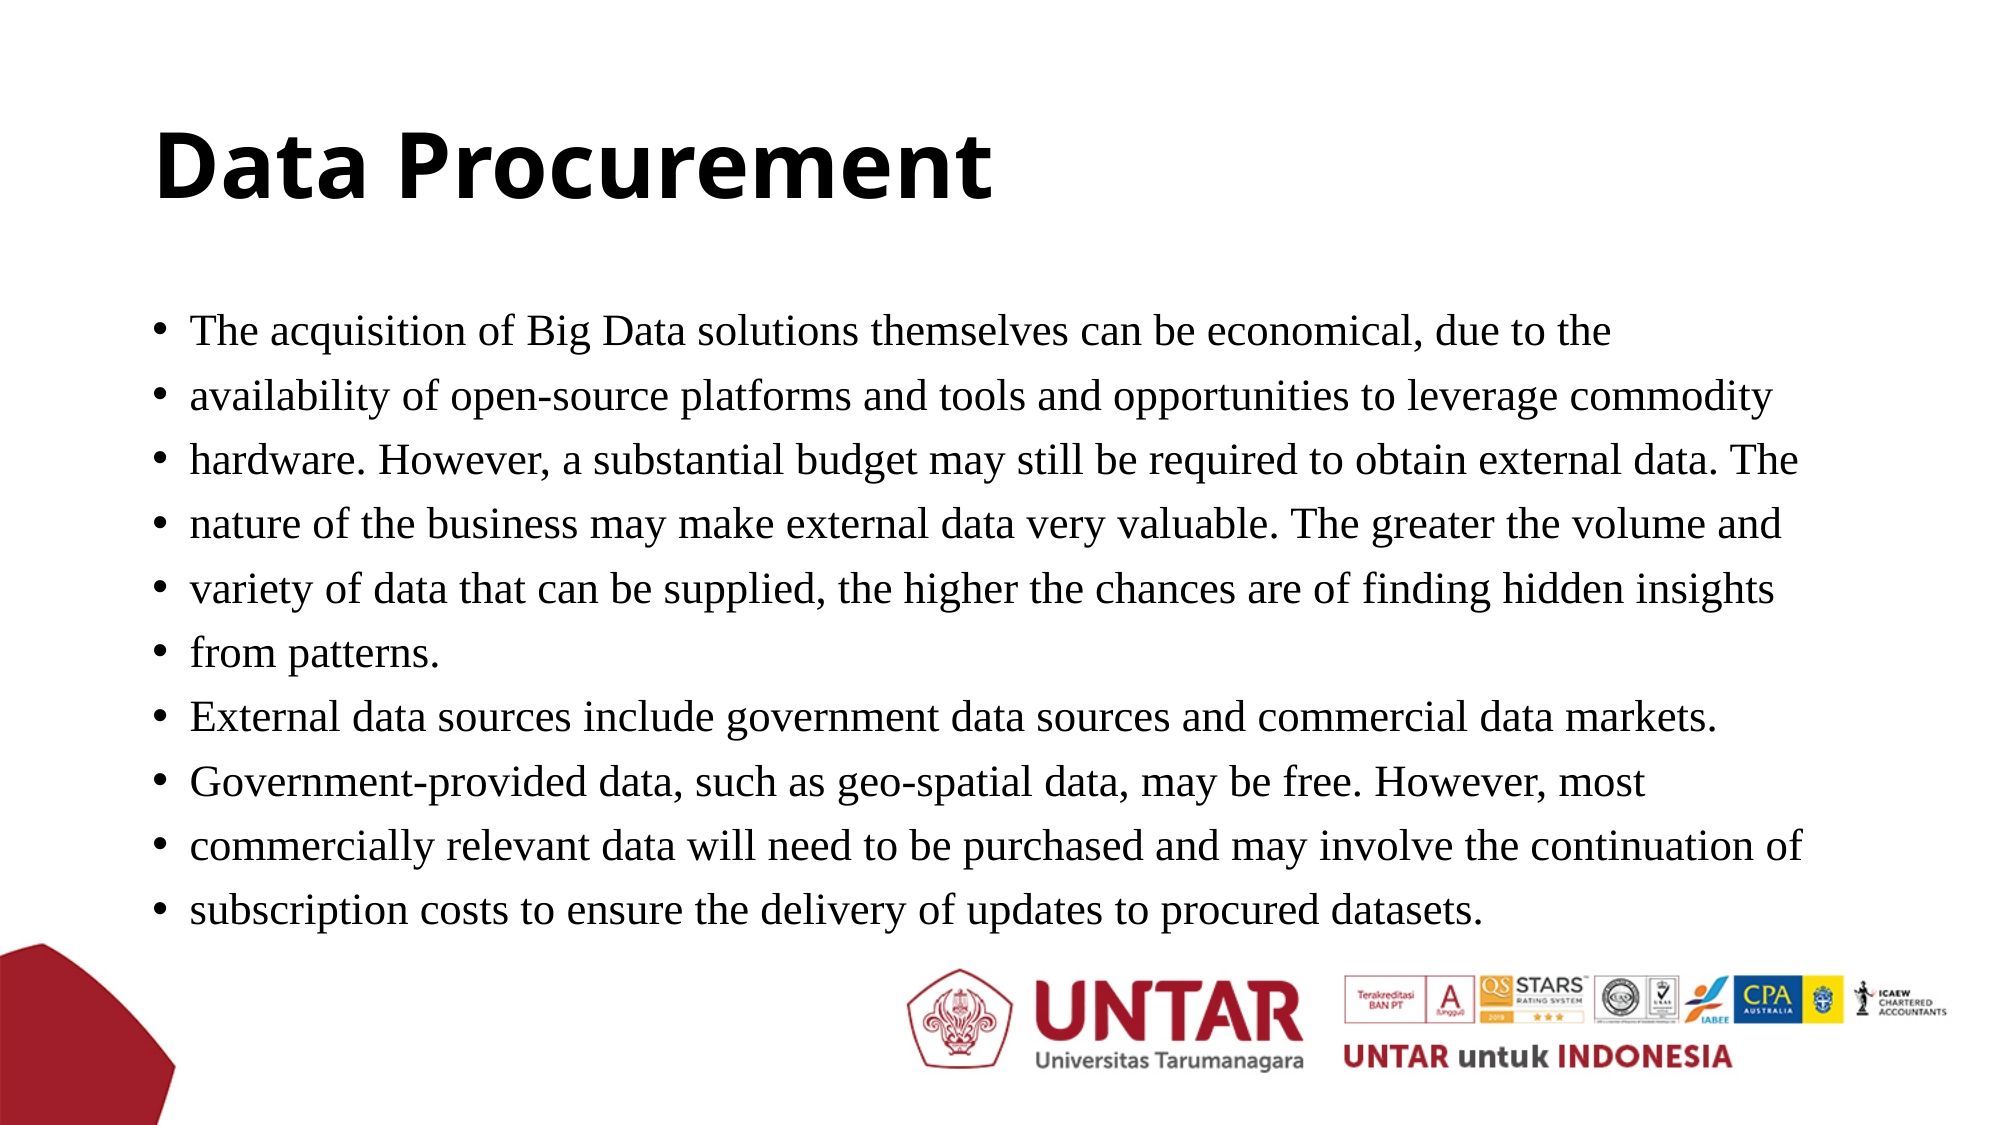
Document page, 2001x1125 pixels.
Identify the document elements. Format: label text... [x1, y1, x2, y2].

picture [0, 0, 2001, 1125]
list The acquisition of Big Data solutions themselves can be economical, due to the availability of open-source platforms and tools and opportunities to leverage commodity hardware. However, a substantial budget may still be required to obtain external data. The nature of the business may make external data very valuable. The greater the volume and variety of data that can be supplied, the higher the chances are of finding hidden insights from patterns. External data sources include government data sources and commercial data markets. Government-provided data, such as geo-spatial data, may be free. However, most commercially relevant data will need to be purchased and may involve the continuation of subscription costs to ensure the delivery of updates to procured datasets. [137, 299, 1863, 1014]
title Data Procurement [137, 59, 1863, 278]
